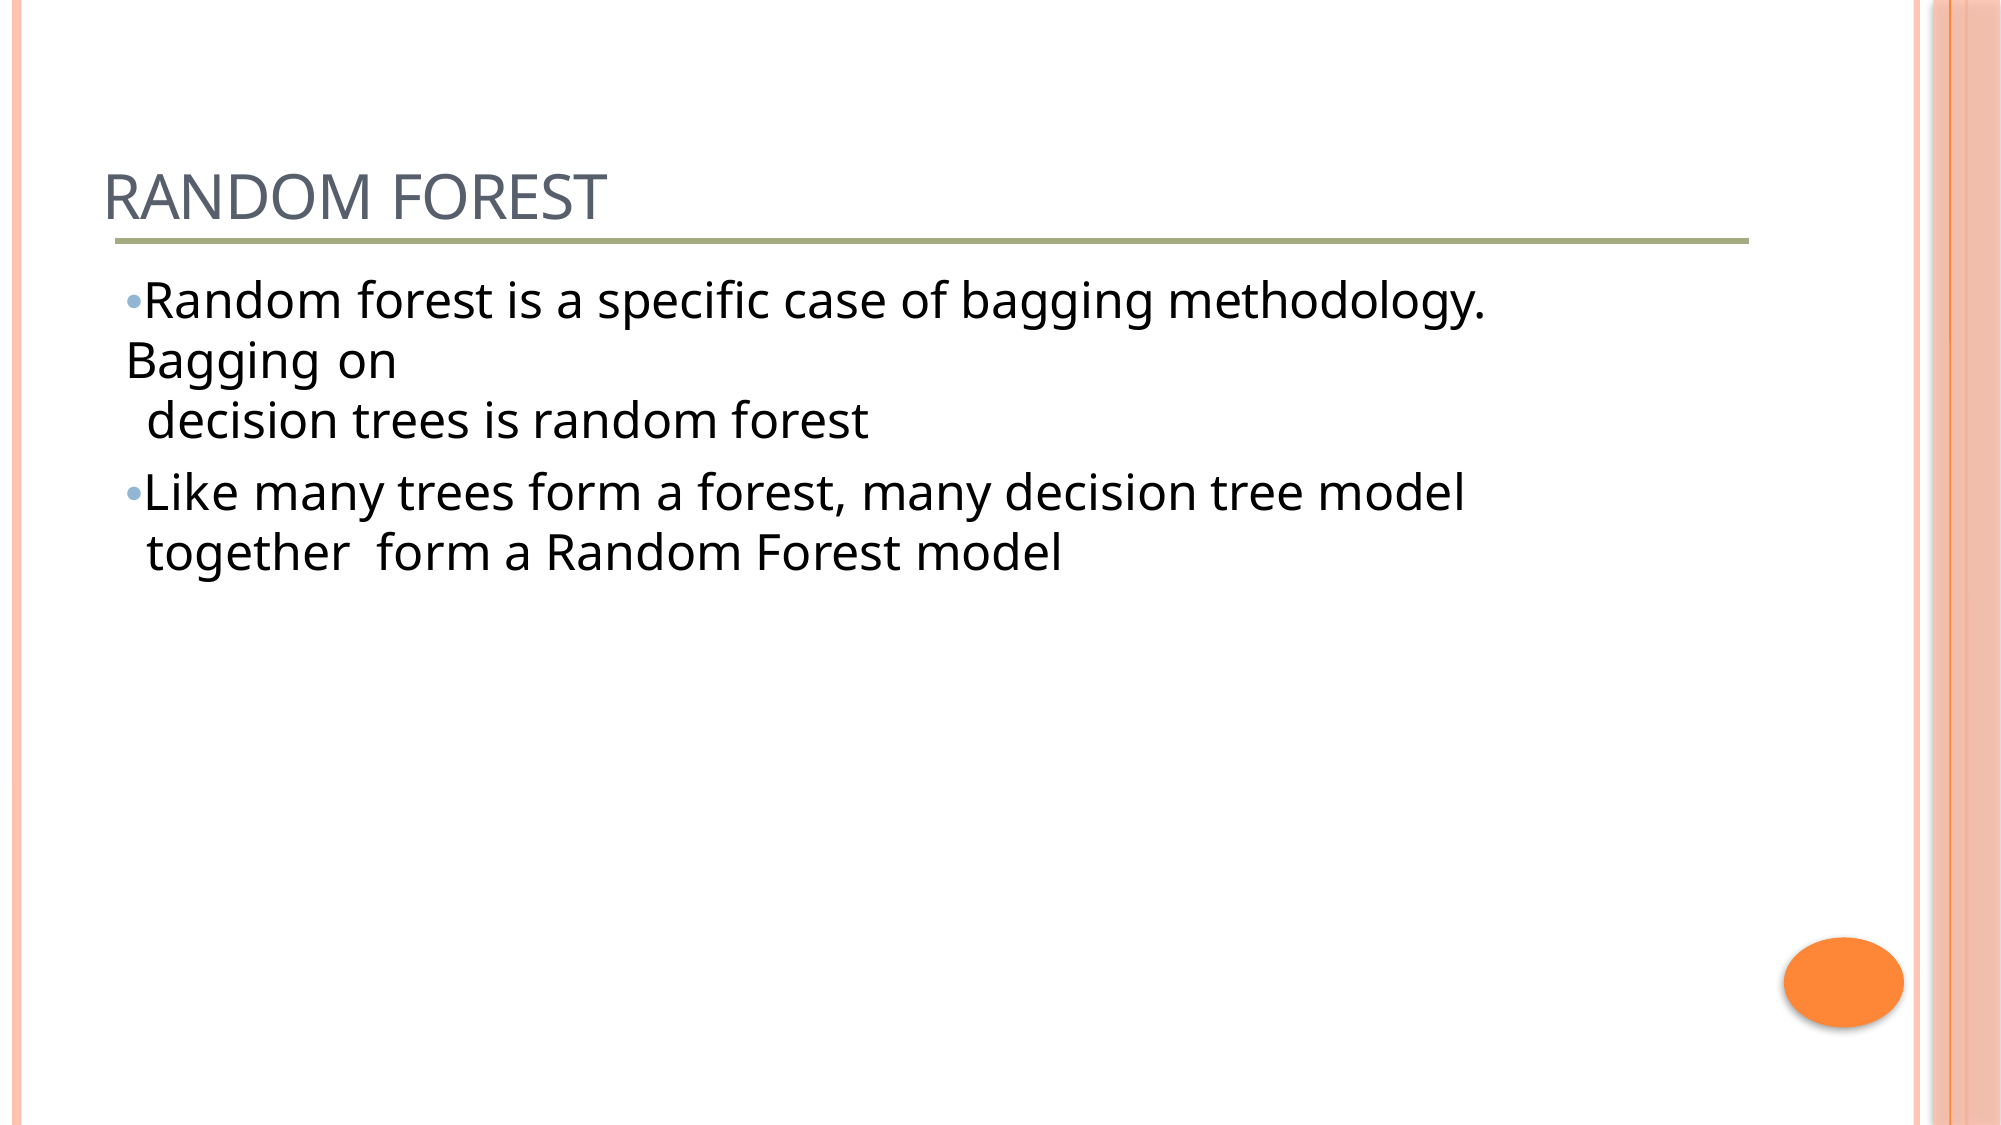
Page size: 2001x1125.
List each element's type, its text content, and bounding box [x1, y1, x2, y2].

title Random Forest [99, 44, 1734, 233]
text_box •Random forest is a specific case of bagging methodology. Bagging on decision trees is random forest •Like many trees form a forest, many decision tree model together form a Random Forest model [123, 268, 1686, 581]
